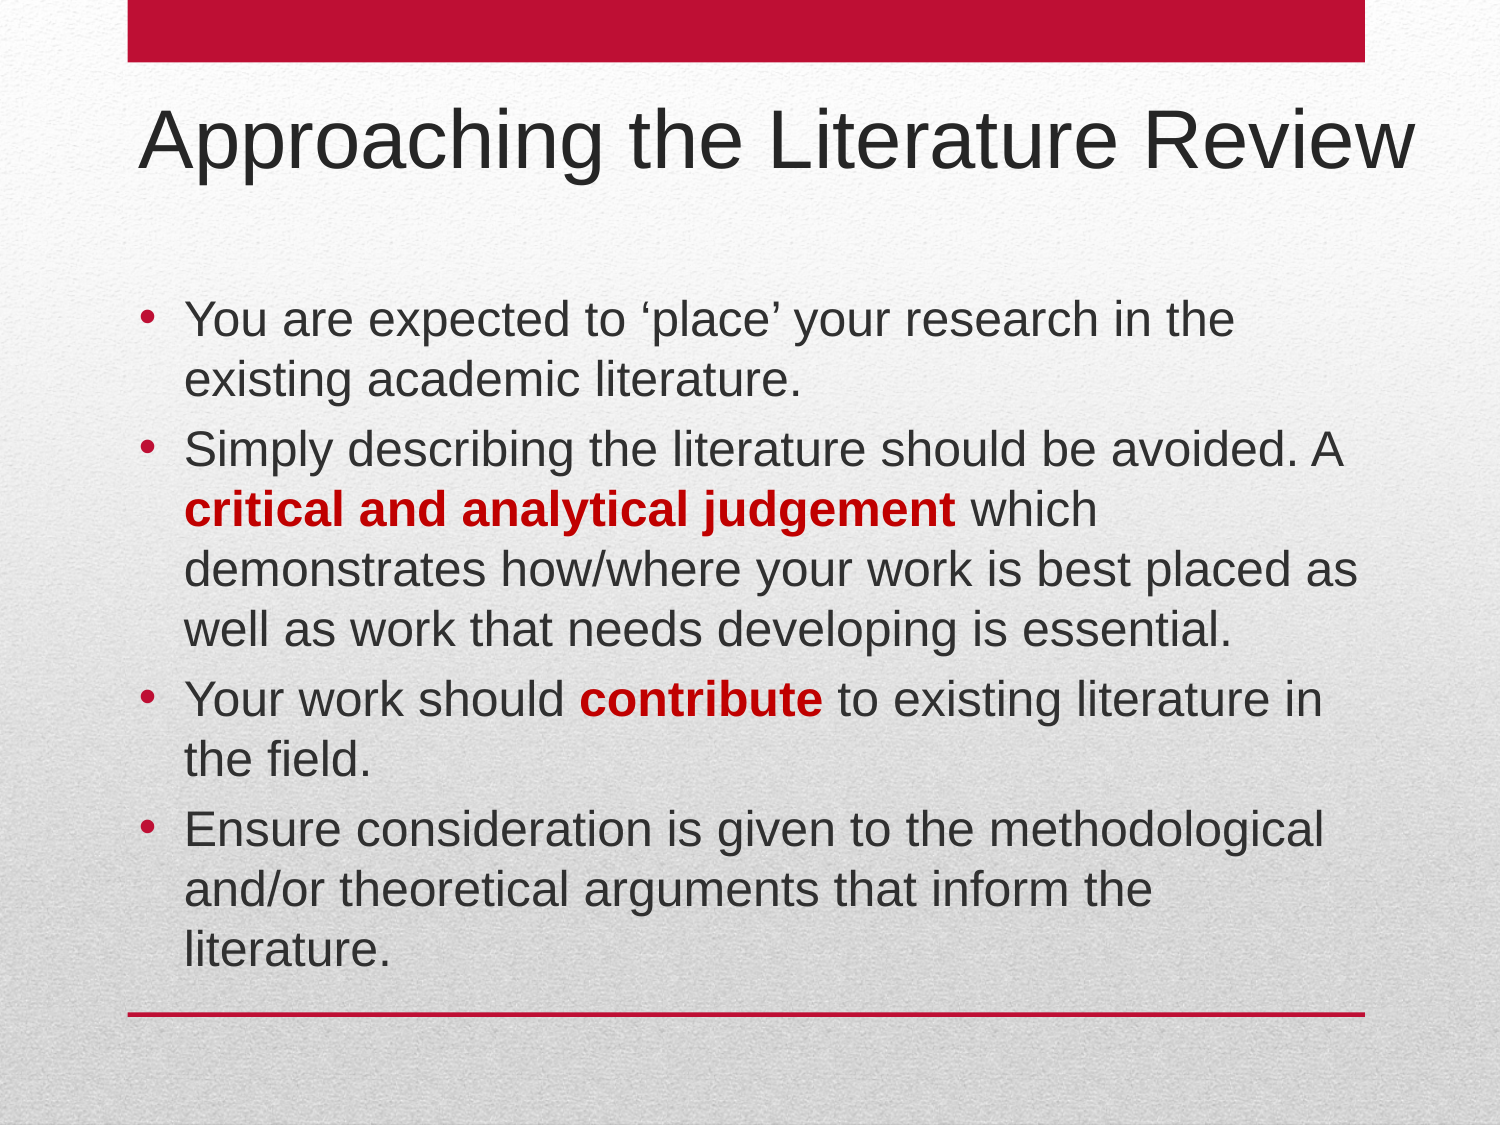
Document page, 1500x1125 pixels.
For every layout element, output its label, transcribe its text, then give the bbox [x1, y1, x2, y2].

text_box Approaching the Literature Review [123, 78, 1459, 256]
text_box You are expected to ‘place’ your research in the existing academic literature. Simply describing the literature should be avoided. A critical and analytical judgement which demonstrates how/where your work is best placed as well as work that needs developing is essential. Your work should contribute to existing literature in the field. Ensure consideration is given to the methodological and/or theoretical arguments that inform the literature. [123, 278, 1388, 917]
